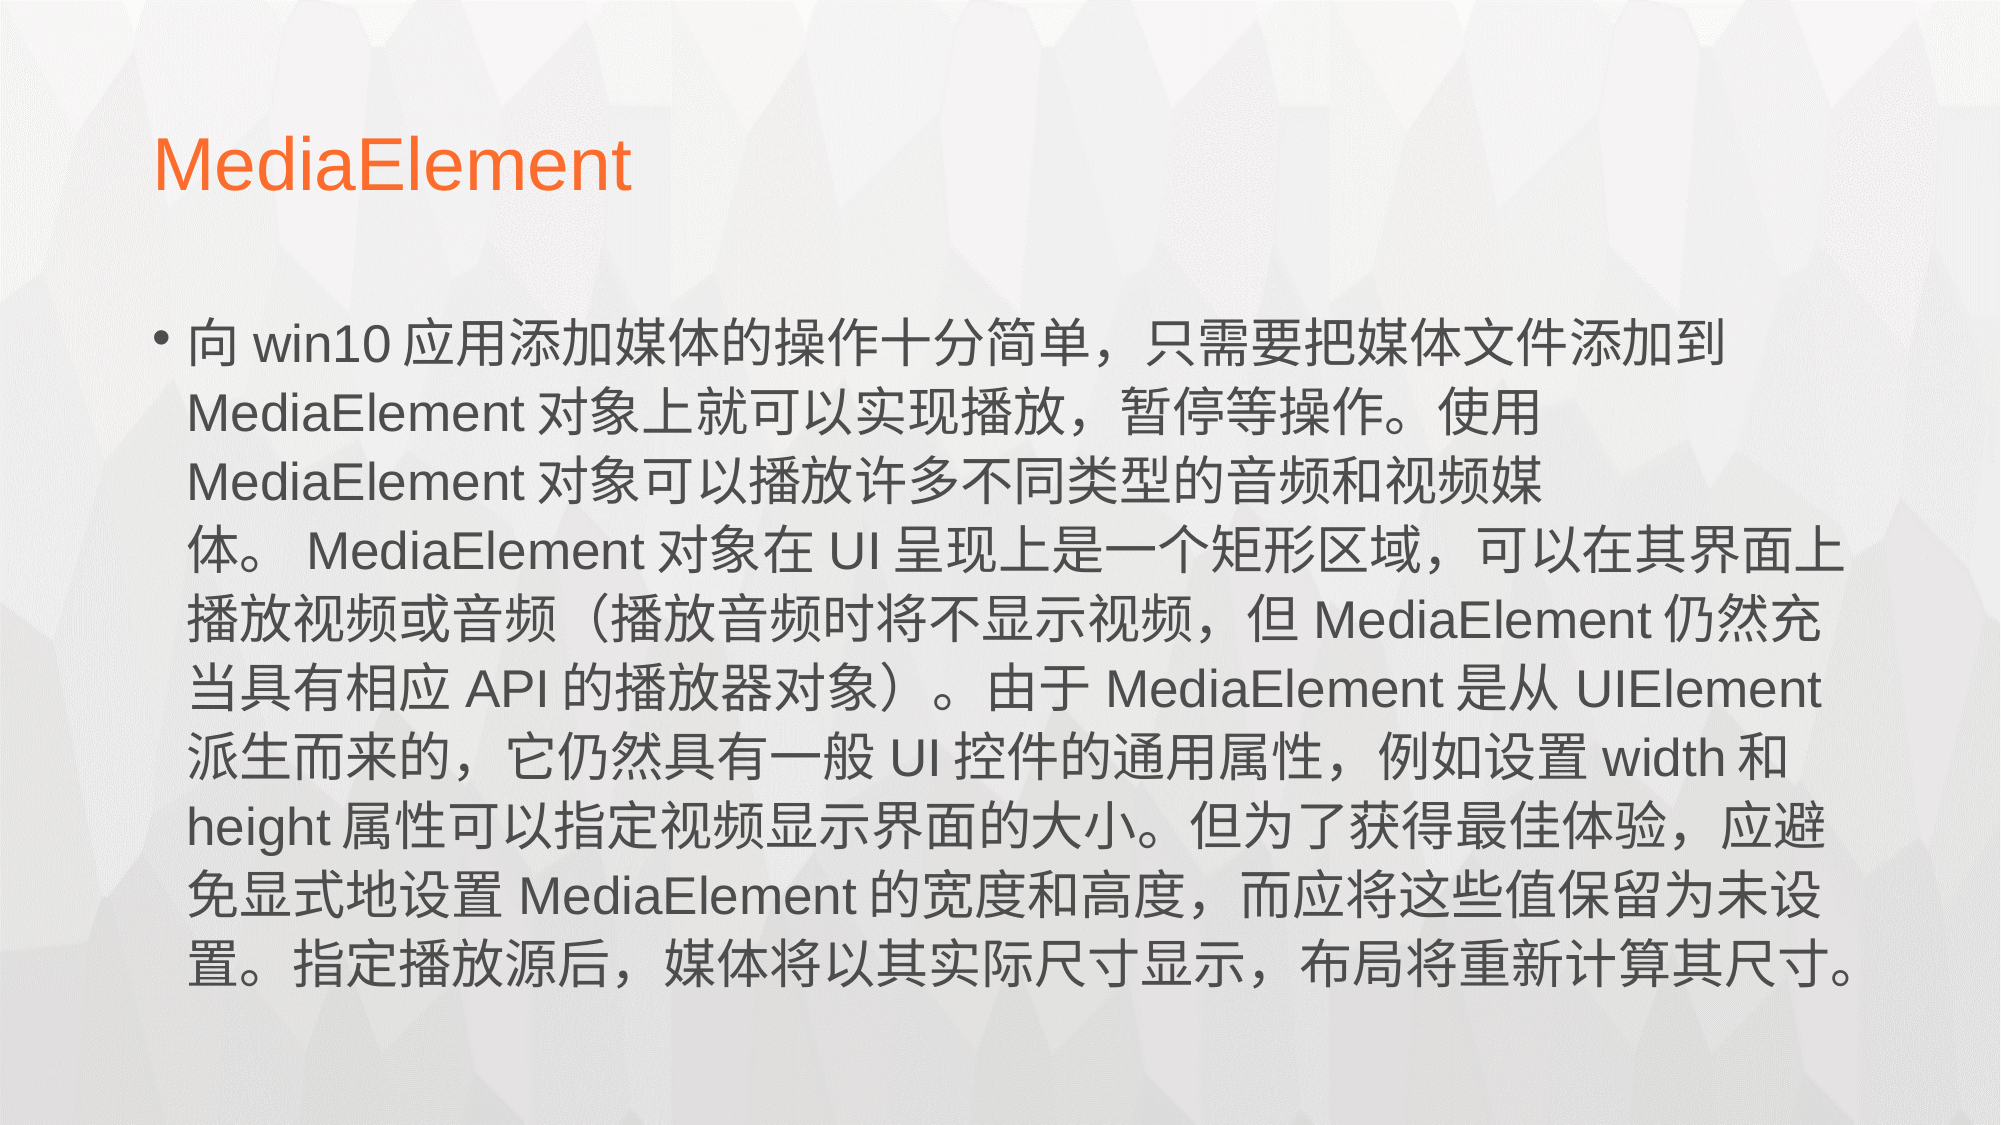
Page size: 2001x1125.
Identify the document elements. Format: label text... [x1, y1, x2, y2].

picture [0, 0, 2001, 1125]
text_box 向win10应用添加媒体的操作十分简单，只需要把媒体文件添加到MediaElement对象上就可以实现播放，暂停等操作。使用MediaElement对象可以播放许多不同类型的音频和视频媒体。MediaElement对象在UI呈现上是一个矩形区域，可以在其界面上播放视频或音频（播放音频时将不显示视频，但MediaElement仍然充当具有相应API的播放器对象）。由于MediaElement是从UIElement派生而来的，它仍然具有一般UI控件的通用属性，例如设置width和height属性可以指定视频显示界面的大小。但为了获得最佳体验，应避免显式地设置MediaElement的宽度和高度，而应将这些值保留为未设置。指定播放源后，媒体将以其实际尺寸显示，布局将重新计算其尺寸。 [137, 299, 1863, 1014]
text_box MediaElement [137, 59, 1863, 277]
